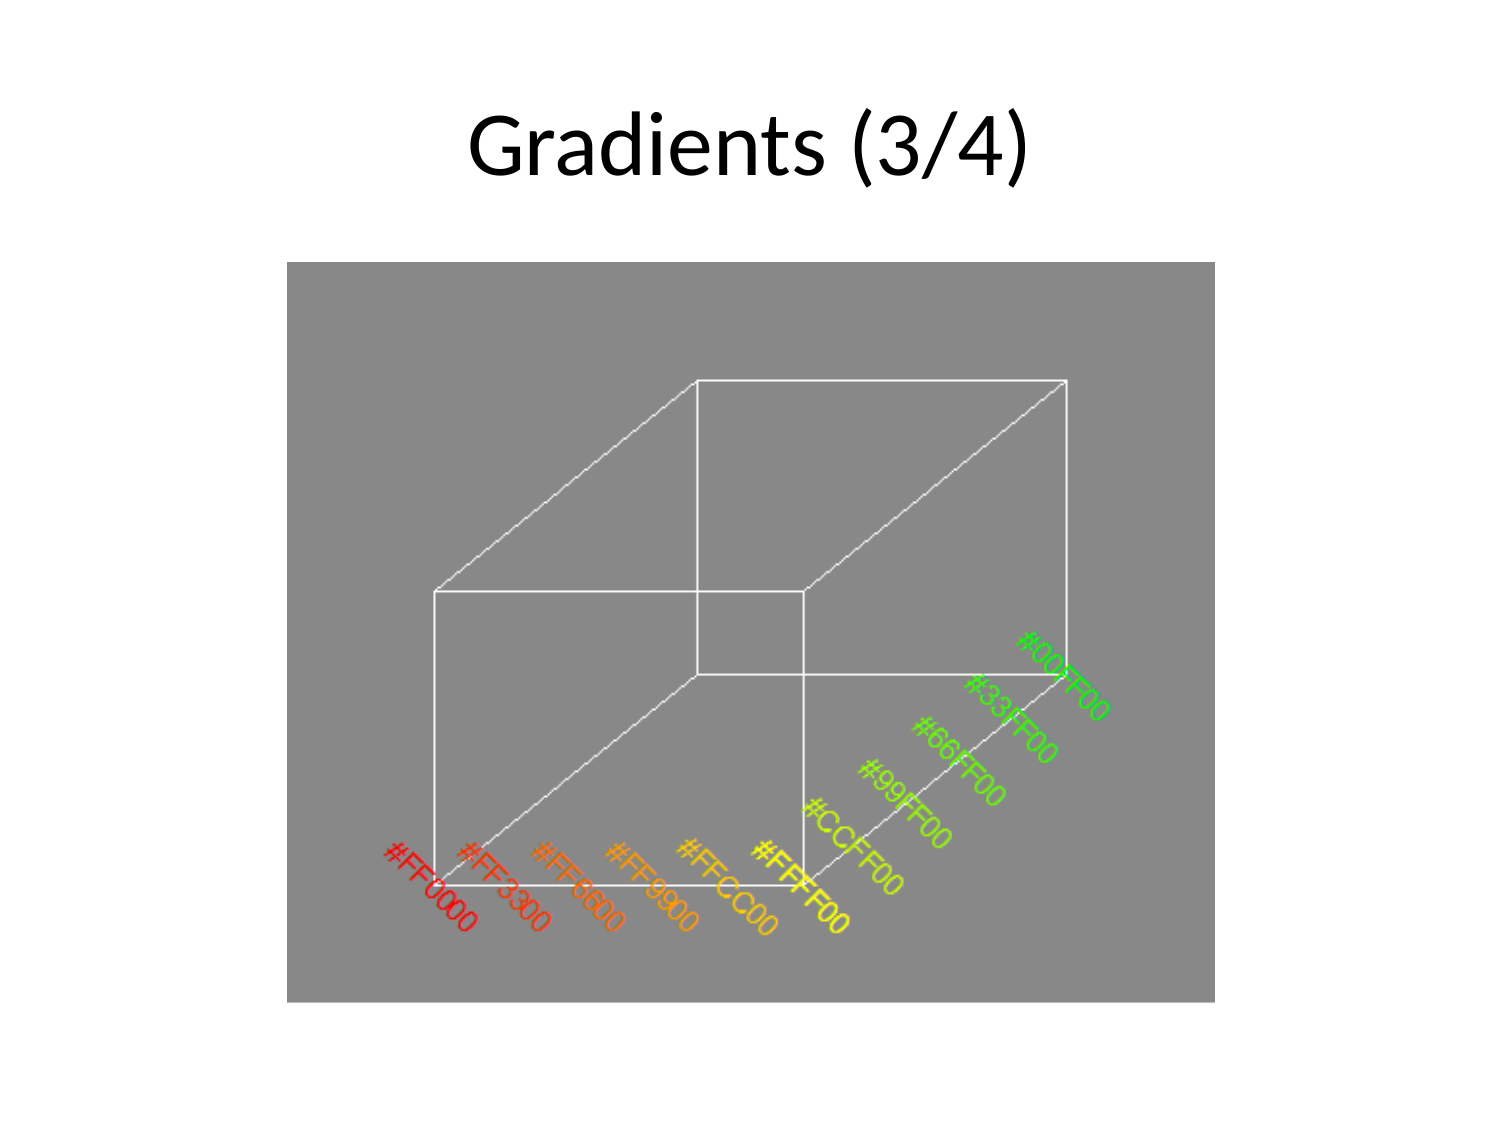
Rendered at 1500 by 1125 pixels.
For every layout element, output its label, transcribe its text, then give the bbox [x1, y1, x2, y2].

picture [287, 262, 1215, 1005]
title Gradients (3/4) [75, 45, 1425, 233]
